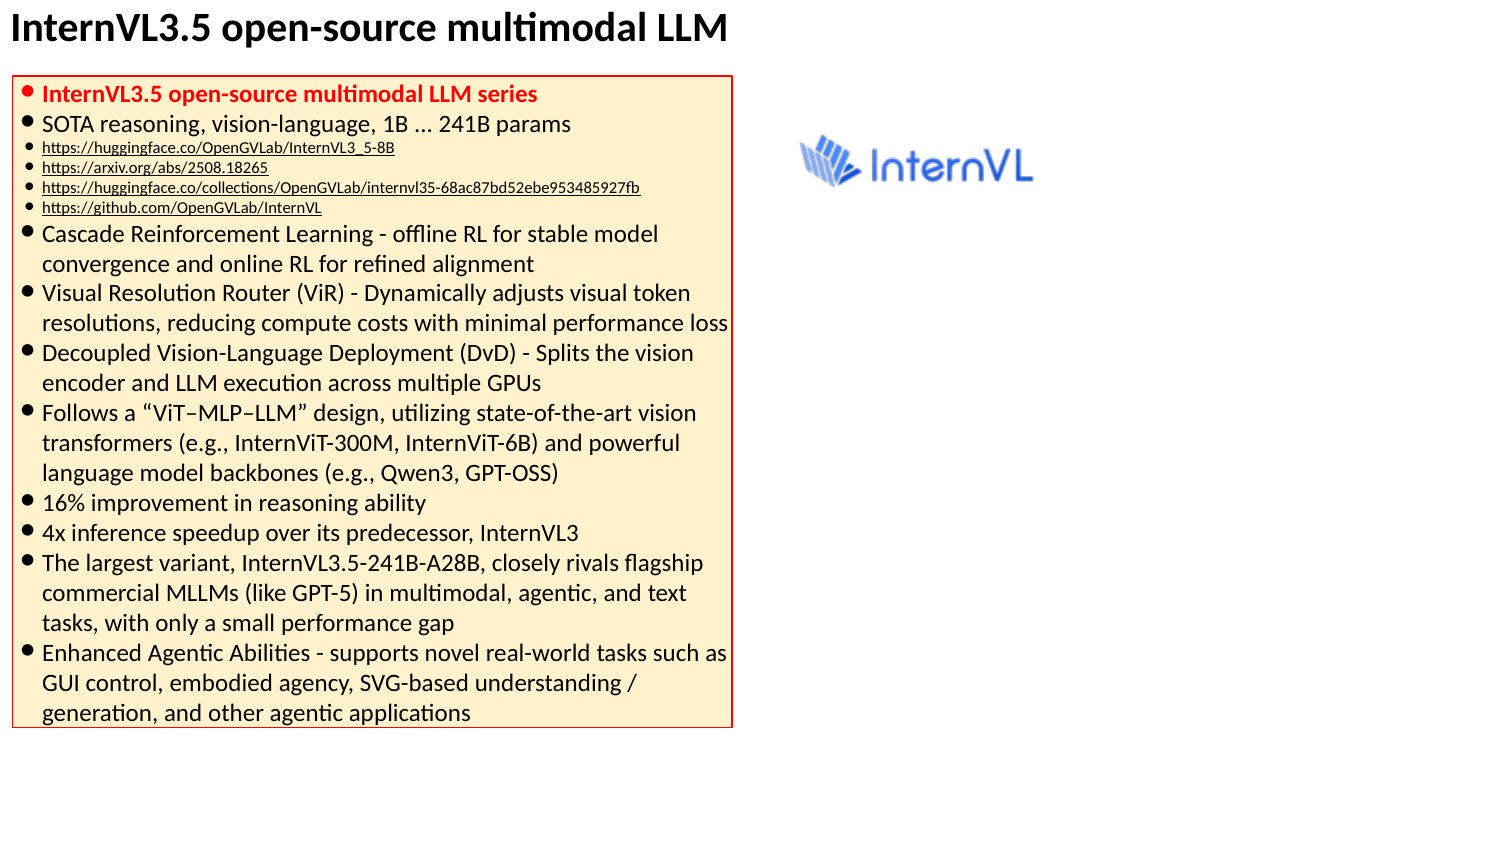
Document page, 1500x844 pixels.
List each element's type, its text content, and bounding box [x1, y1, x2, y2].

text_box InternVL3.5 open-source multimodal LLM [8, 0, 736, 52]
text_box InternVL3.5 open-source multimodal LLM series SOTA reasoning, vision-language, 1B ... 241B params https://huggingface.co/OpenGVLab/InternVL3_5-8B https://arxiv.org/abs/2508.18265 https://huggingface.co/collections/OpenGVLab/internvl35-68ac87bd52ebe953485927fb https://github.com/OpenGVLab/InternVL Cascade Reinforcement Learning - offline RL for stable model convergence and online RL for refined alignment Visual Resolution Router (ViR) - Dynamically adjusts visual token resolutions, reducing compute costs with minimal performance loss Decoupled Vision-Language Deployment (DvD) - Splits the vision encoder and LLM execution across multiple GPUs Follows a “ViT–MLP–LLM” design, utilizing state-of-the-art vision transformers (e.g., InternViT-300M, InternViT-6B) and powerful language model backbones (e.g., Qwen3, GPT-OSS) 16% improvement in reasoning ability 4x inference speedup over its predecessor, InternVL3 The largest variant, InternVL3.5-241B-A28B, closely rivals flagship commercial MLLMs (like GPT-5) in multimodal, agentic, and text tasks, with only a small performance gap Enhanced Agentic Abilities - supports novel real-world tasks such as GUI control, embodied agency, SVG-based understanding / generation, and other agentic applications [12, 75, 733, 728]
picture [788, 128, 1048, 194]
